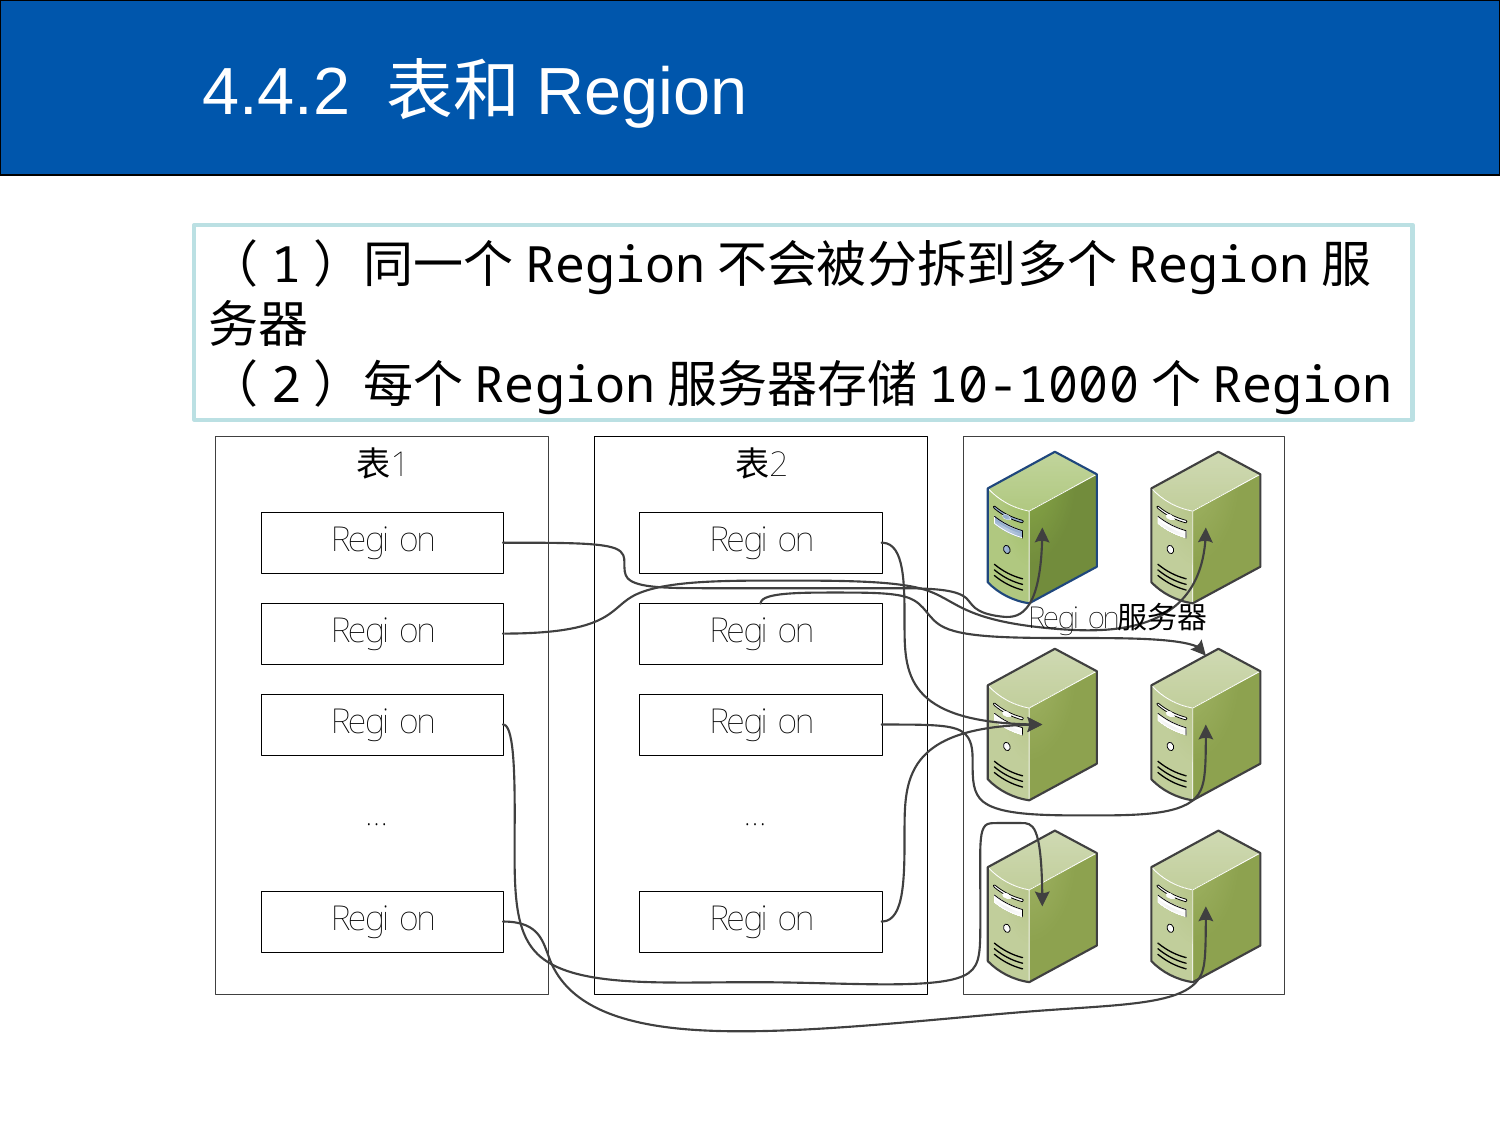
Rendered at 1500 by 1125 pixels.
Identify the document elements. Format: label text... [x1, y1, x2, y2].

picture [212, 392, 1288, 1051]
title 4.4.2 表和Region [187, 12, 1500, 163]
text_box （1）同一个Region不会被分拆到多个Region服务器 （2）每个Region服务器存储10-1000个Region [192, 223, 1415, 422]
